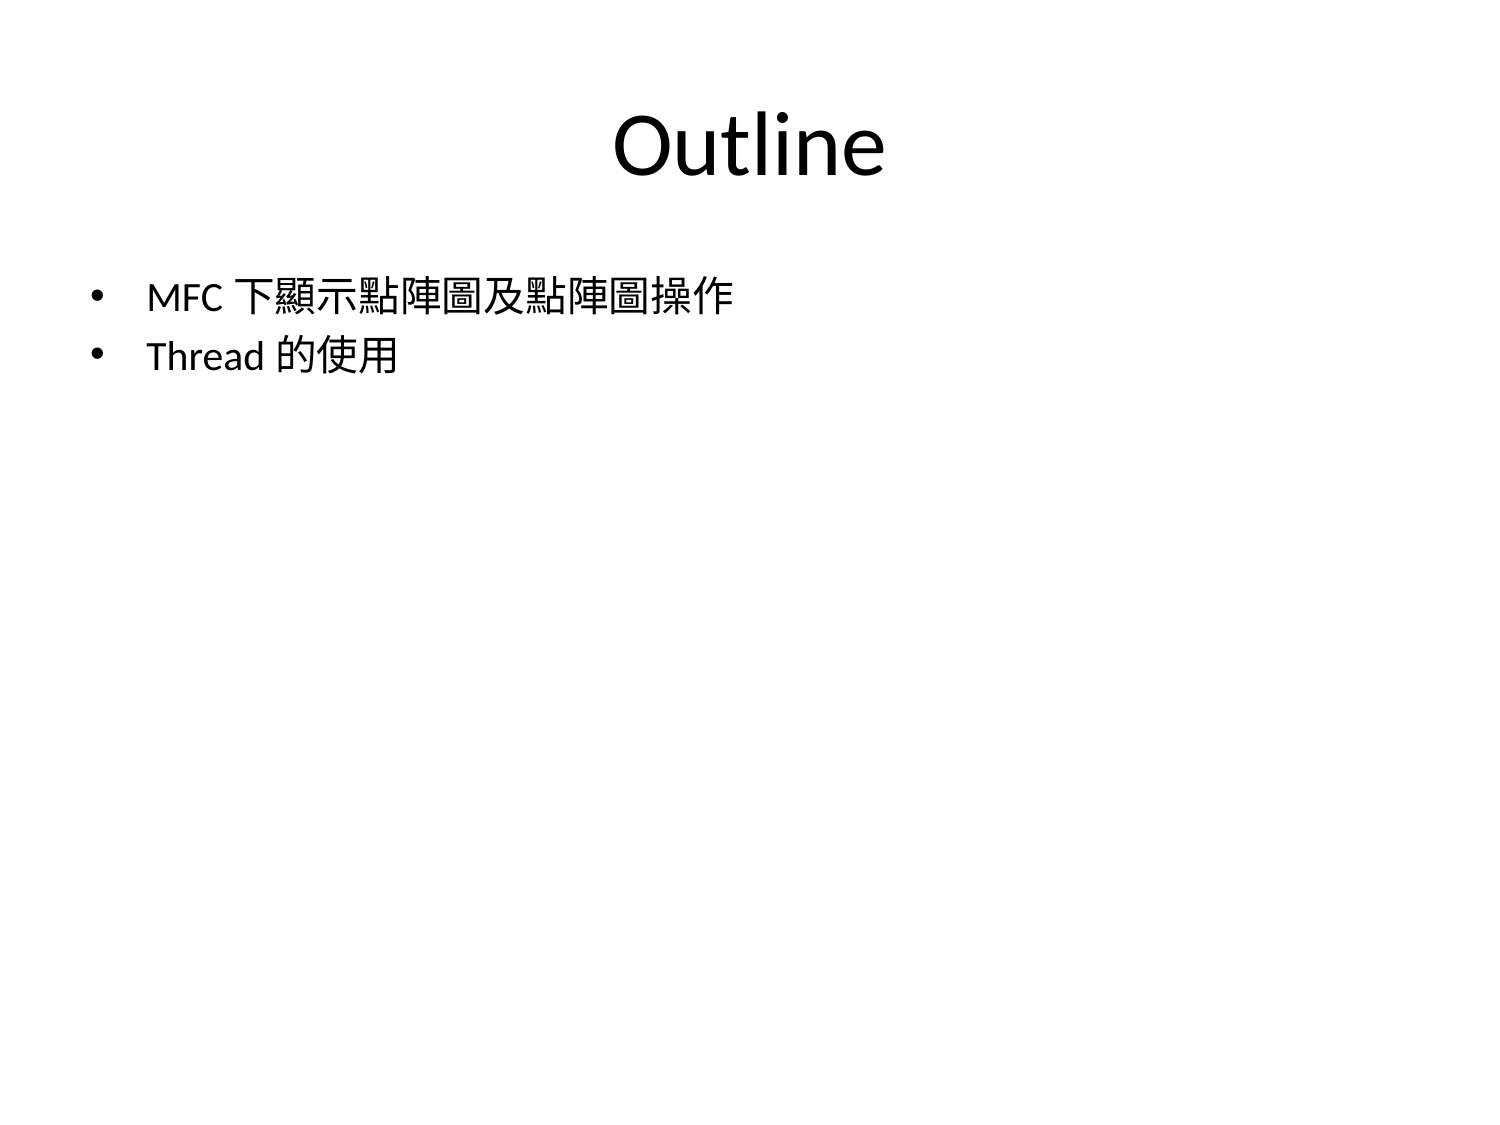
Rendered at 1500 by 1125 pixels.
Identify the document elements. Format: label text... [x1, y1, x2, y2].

list MFC下顯示點陣圖及點陣圖操作 Thread的使用 [75, 262, 1425, 1005]
title Outline [75, 45, 1425, 233]
